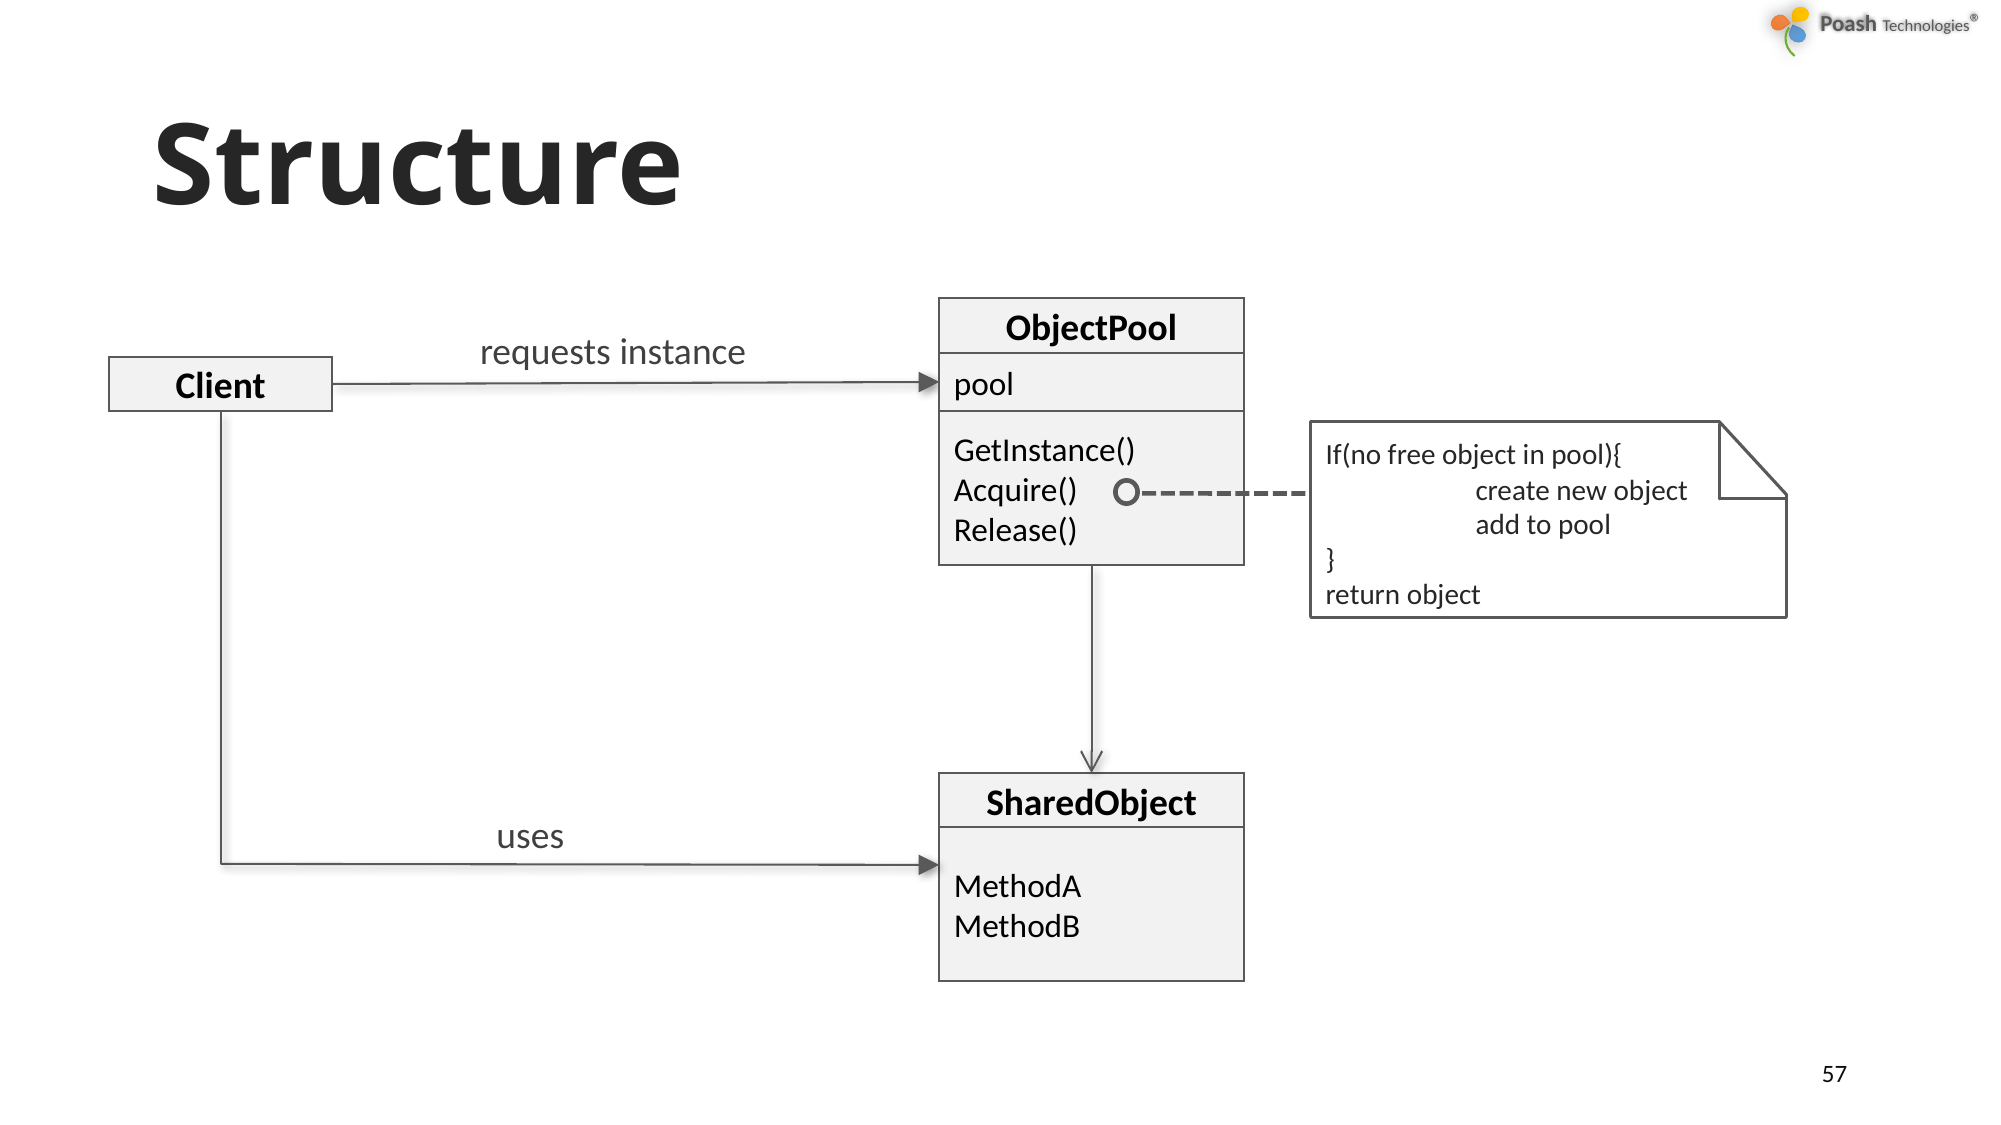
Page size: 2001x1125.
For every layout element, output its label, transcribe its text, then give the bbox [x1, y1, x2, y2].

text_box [331, 381, 940, 385]
text_box requests instance [465, 319, 762, 379]
text_box ObjectPool [939, 298, 1244, 352]
text_box uses [481, 803, 580, 863]
text_box GetInstance() Acquire() Release() [939, 412, 1244, 566]
text_box SharedObject [939, 772, 1244, 827]
slide_number 57 [1412, 1042, 1863, 1103]
text_box MethodA MethodB [939, 827, 1244, 982]
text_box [1310, 421, 1787, 619]
title Structure [137, 59, 1863, 278]
text_box Client [109, 356, 332, 412]
text_box [1114, 479, 1139, 505]
text_box pool [939, 352, 1244, 412]
